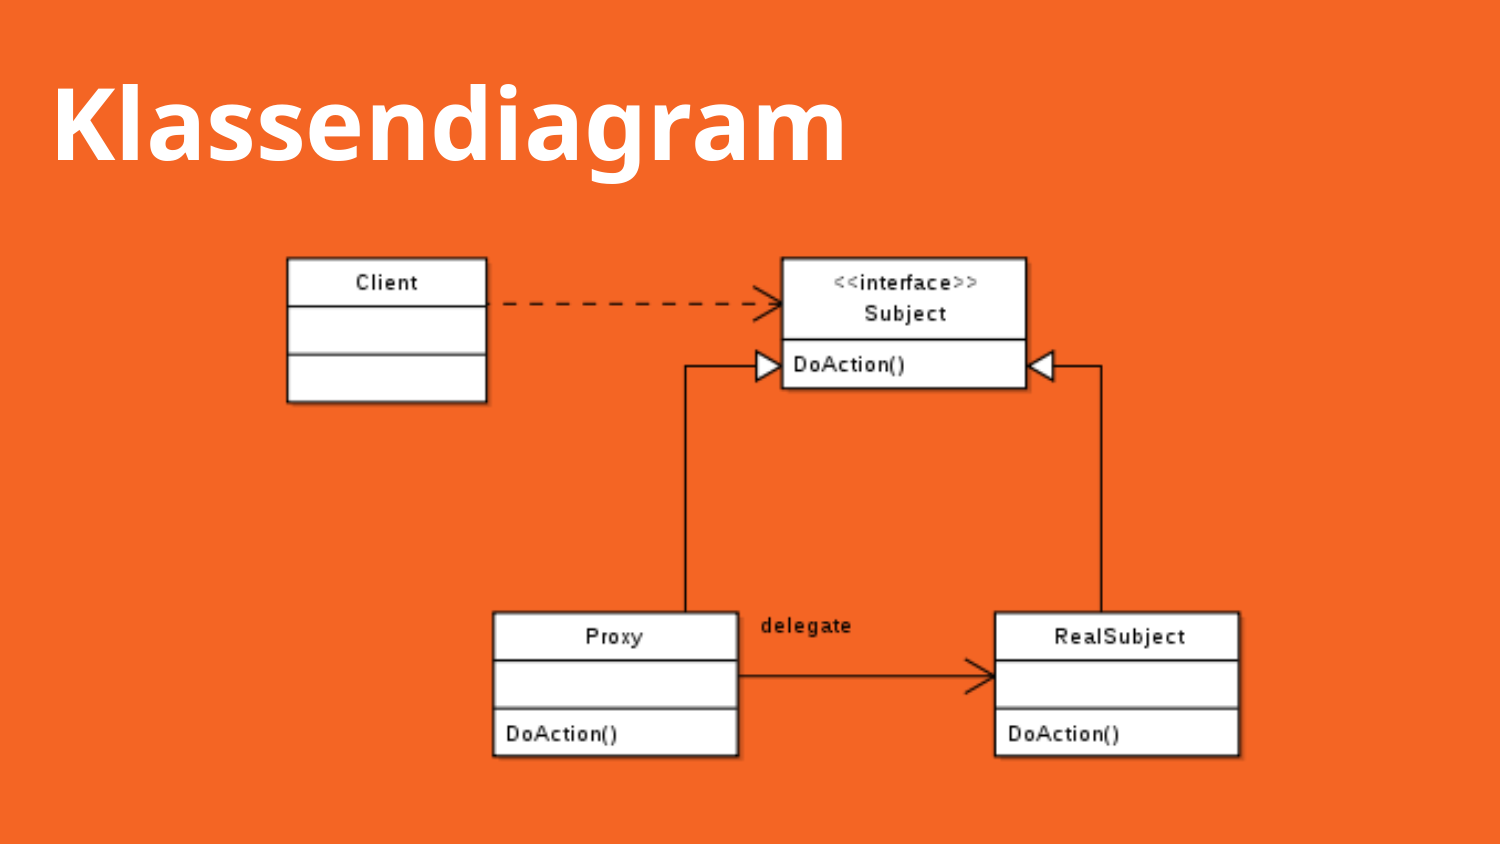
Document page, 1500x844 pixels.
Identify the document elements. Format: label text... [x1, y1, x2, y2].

picture [278, 224, 1250, 767]
text_box Klassendiagram [34, 45, 1189, 205]
